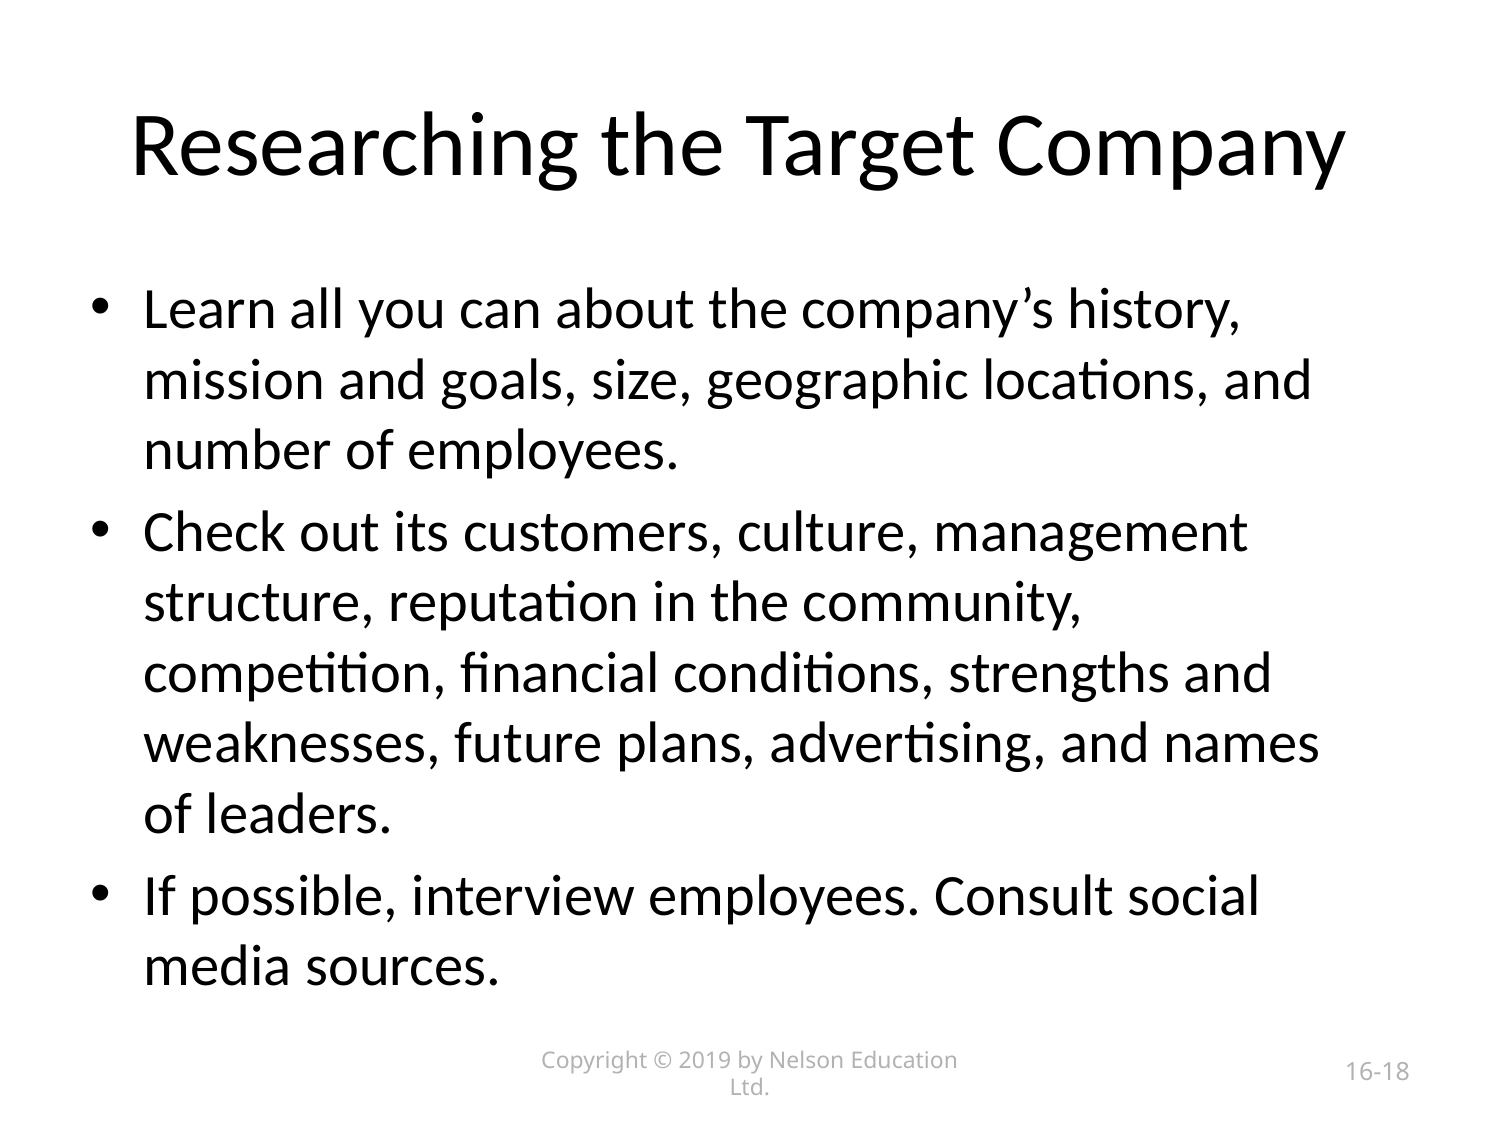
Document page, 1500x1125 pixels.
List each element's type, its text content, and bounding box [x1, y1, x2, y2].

list Learn all you can about the company’s history, mission and goals, size, geographic locations, and number of employees. Check out its customers, culture, management structure, reputation in the community, competition, financial conditions, strengths and weaknesses, future plans, advertising, and names of leaders. If possible, interview employees. Consult social media sources. [75, 262, 1350, 1005]
slide_number 16-18 [1074, 1042, 1425, 1103]
title Researching the Target Company [75, 45, 1425, 233]
footer Copyright © 2019 by Nelson Education Ltd. [512, 1042, 988, 1103]
